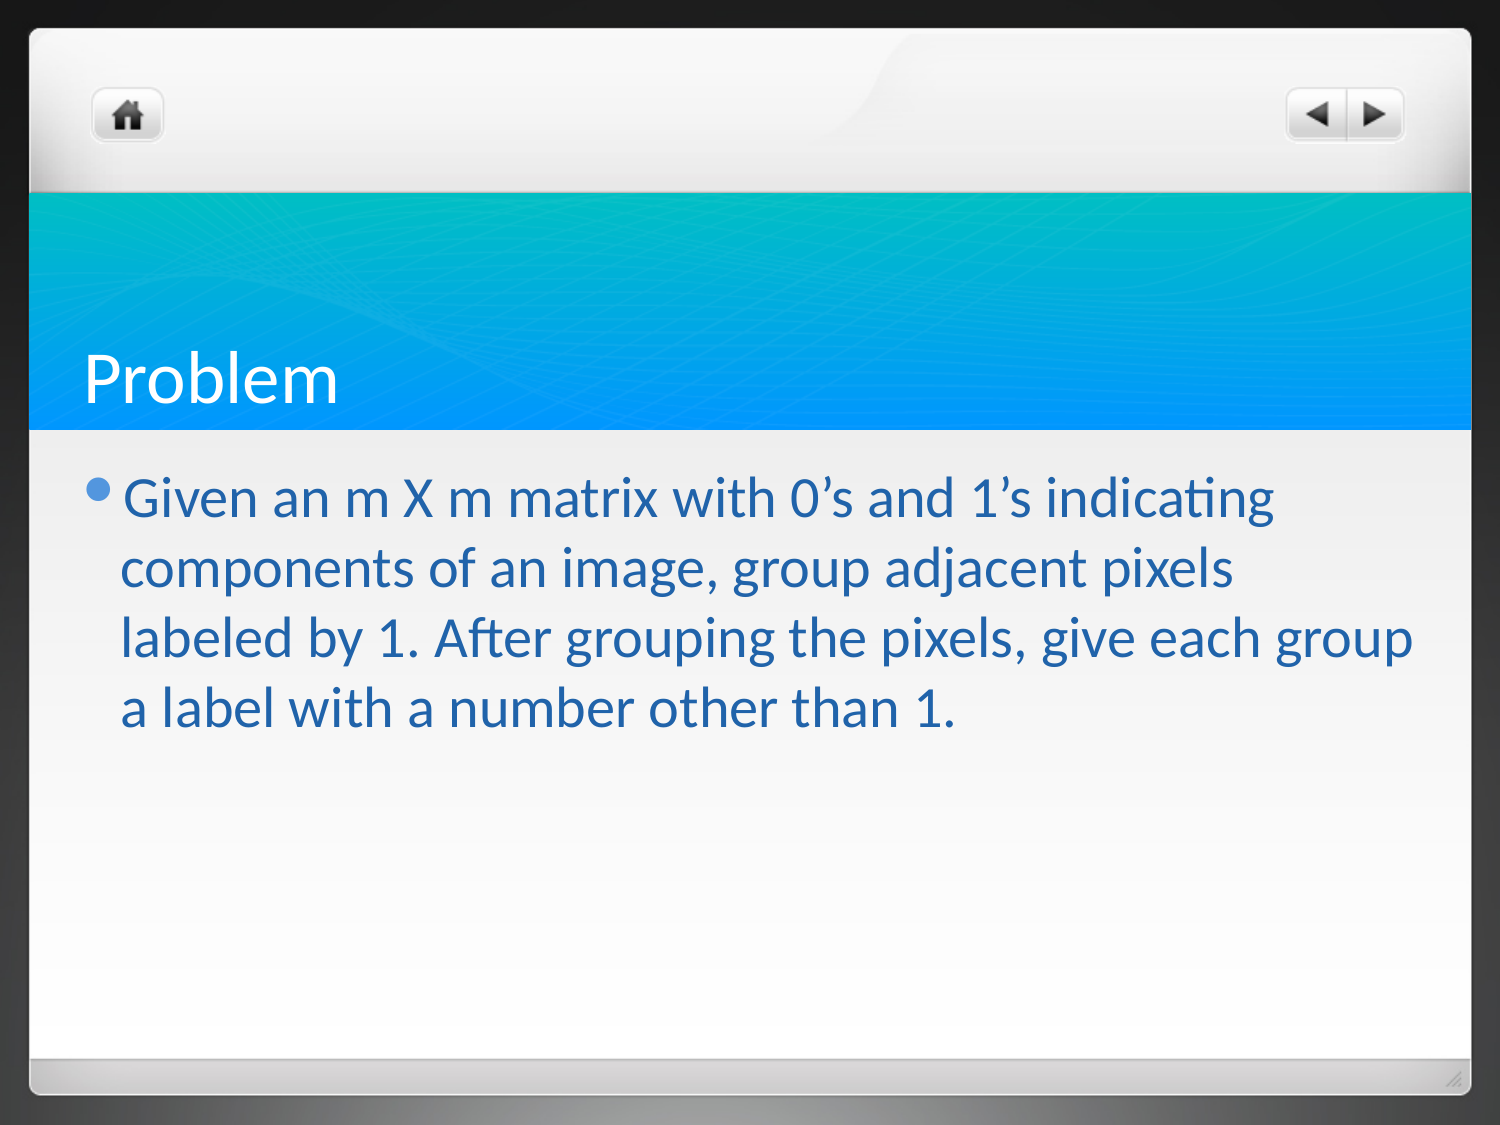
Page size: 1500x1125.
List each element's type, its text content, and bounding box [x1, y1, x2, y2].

title Problem [68, 238, 1432, 427]
picture [0, 0, 1500, 1125]
list Given an m X m matrix with 0’s and 1’s indicating components of an image, group adjacent pixels labeled by 1. After grouping the pixels, give each group a label with a number other than 1. [68, 452, 1432, 1025]
